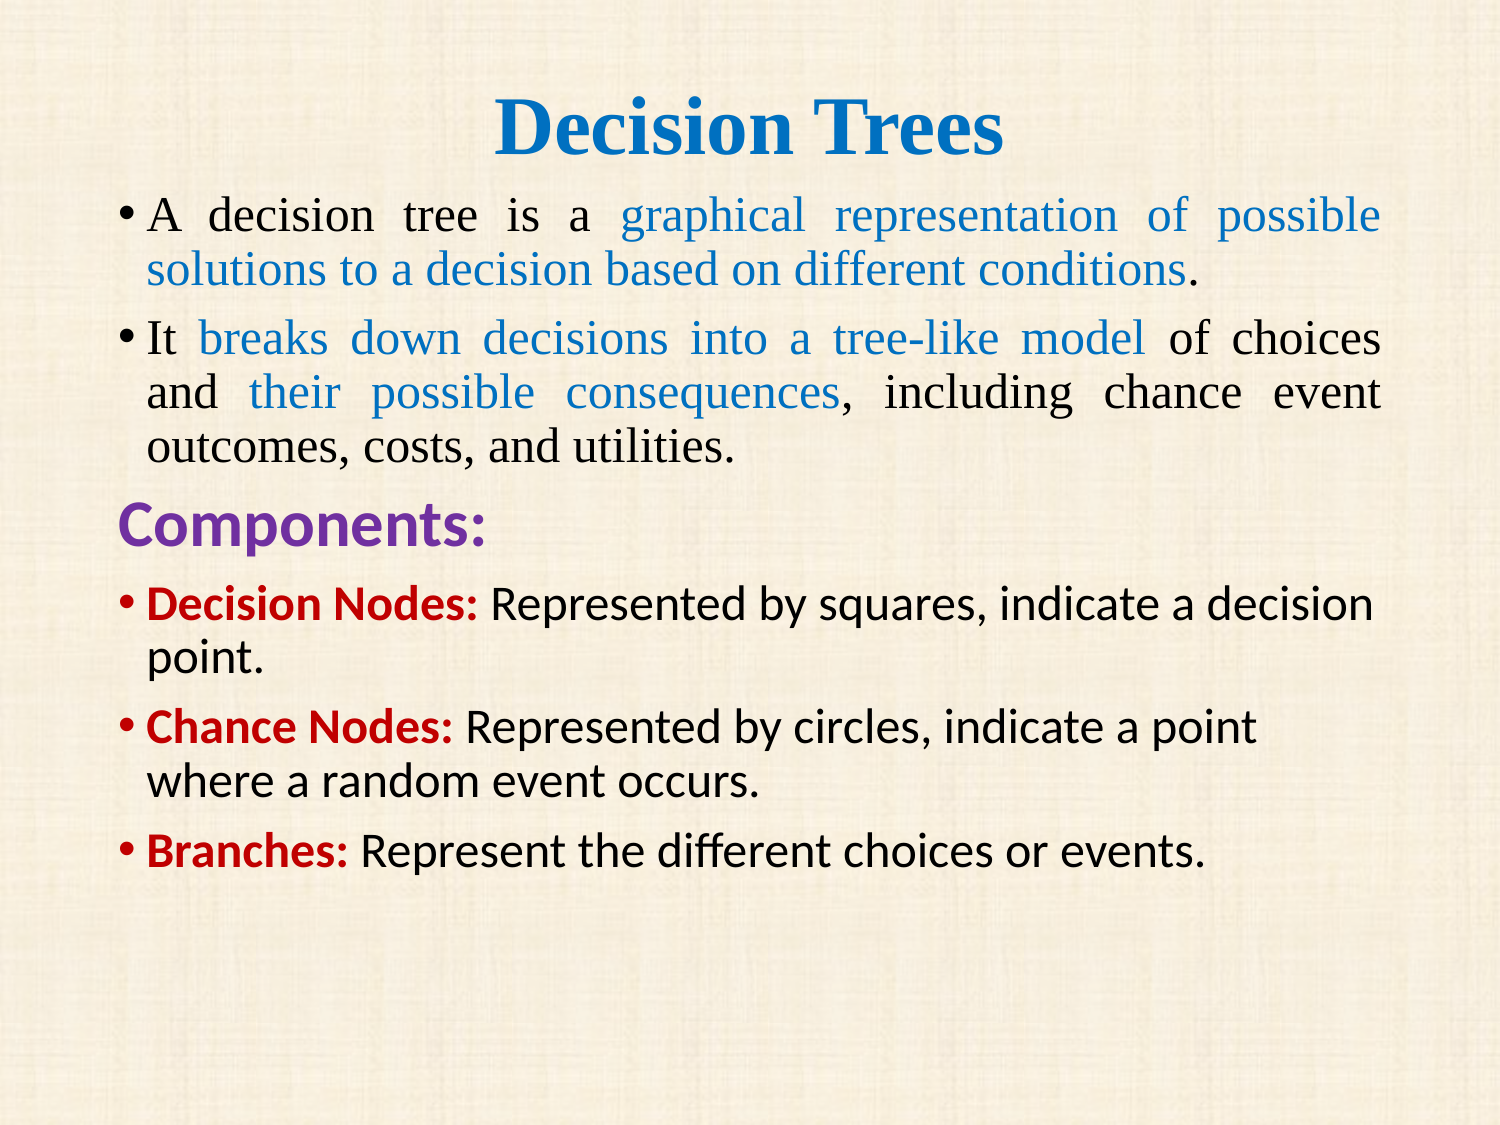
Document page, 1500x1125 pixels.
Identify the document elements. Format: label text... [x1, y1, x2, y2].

list Decision Trees A decision tree is a graphical representation of possible solutions to a decision based on different conditions. It breaks down decisions into a tree-like model of choices and their possible consequences, including chance event outcomes, costs, and utilities. Components: Decision Nodes: Represented by squares, indicate a decision point. Chance Nodes: Represented by circles, indicate a point where a random event occurs. Branches: Represent the different choices or events. [103, 75, 1397, 1014]
